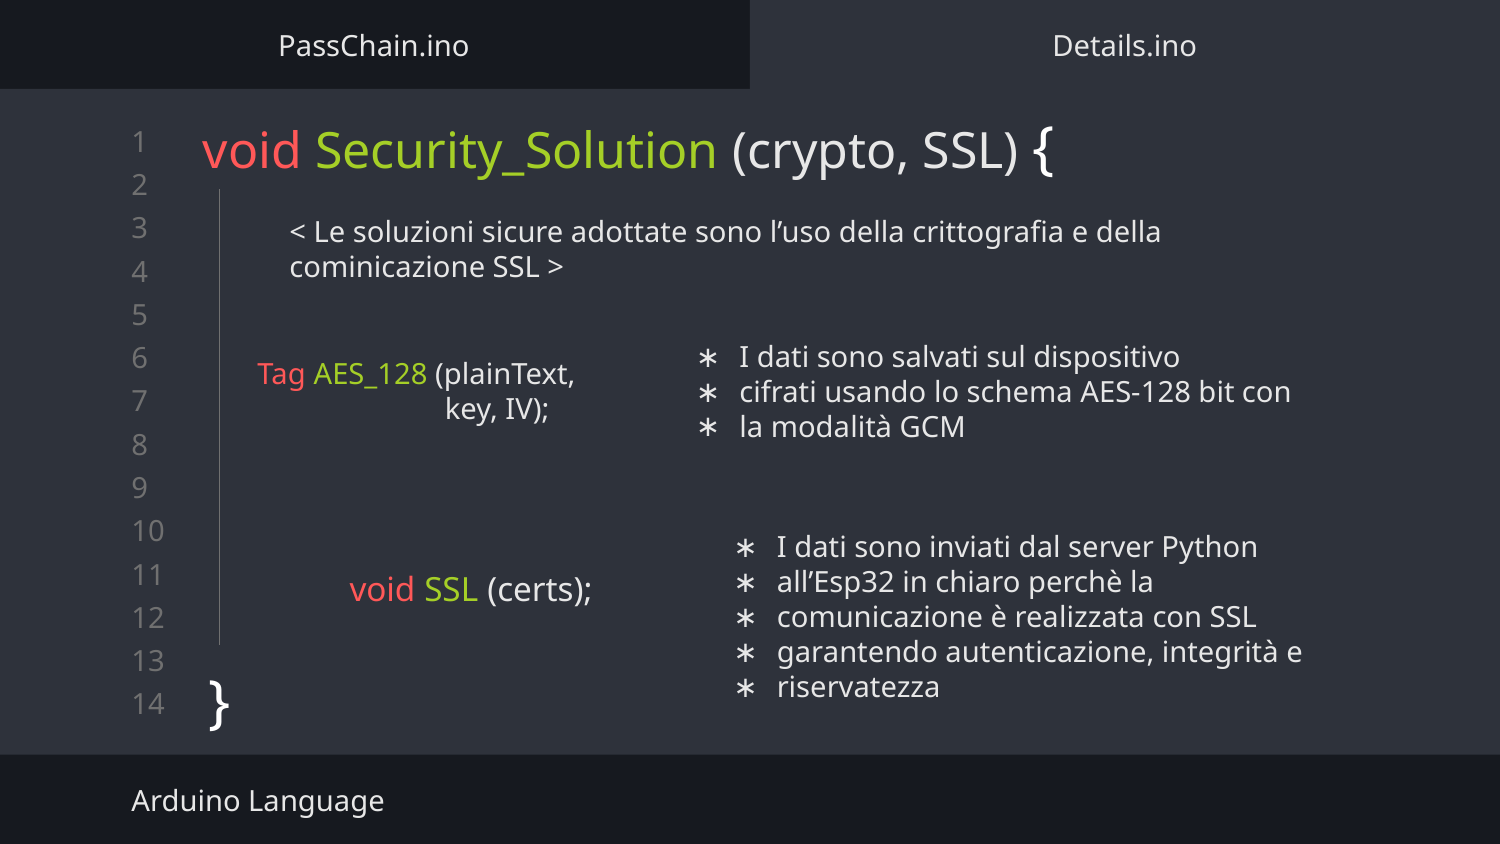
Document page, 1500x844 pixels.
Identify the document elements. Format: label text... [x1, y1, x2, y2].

list I dati sono inviati dal server Python all’Esp32 in chiaro perchè la comunicazione è realizzata con SSL garantendo autenticazione, integrità e riservatezza [705, 528, 1476, 704]
title void Security_Solution (crypto, SSL) { [187, 95, 1384, 185]
title Tag AES_128 (plainText, key, IV); [265, 352, 690, 429]
subtitle Details.ino [750, 15, 1500, 74]
title void SSL (certs); [334, 550, 706, 627]
subtitle < Le soluzioni sicure adottate sono l’uso della crittografia e della cominicazione SSL > [274, 204, 1370, 293]
list I dati sono salvati sul dispositivo cifrati usando lo schema AES-128 bit con la modalità GCM [668, 303, 1460, 479]
subtitle Arduino Language [116, 770, 915, 829]
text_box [177, 188, 262, 750]
subtitle PassChain.ino [0, 15, 749, 74]
